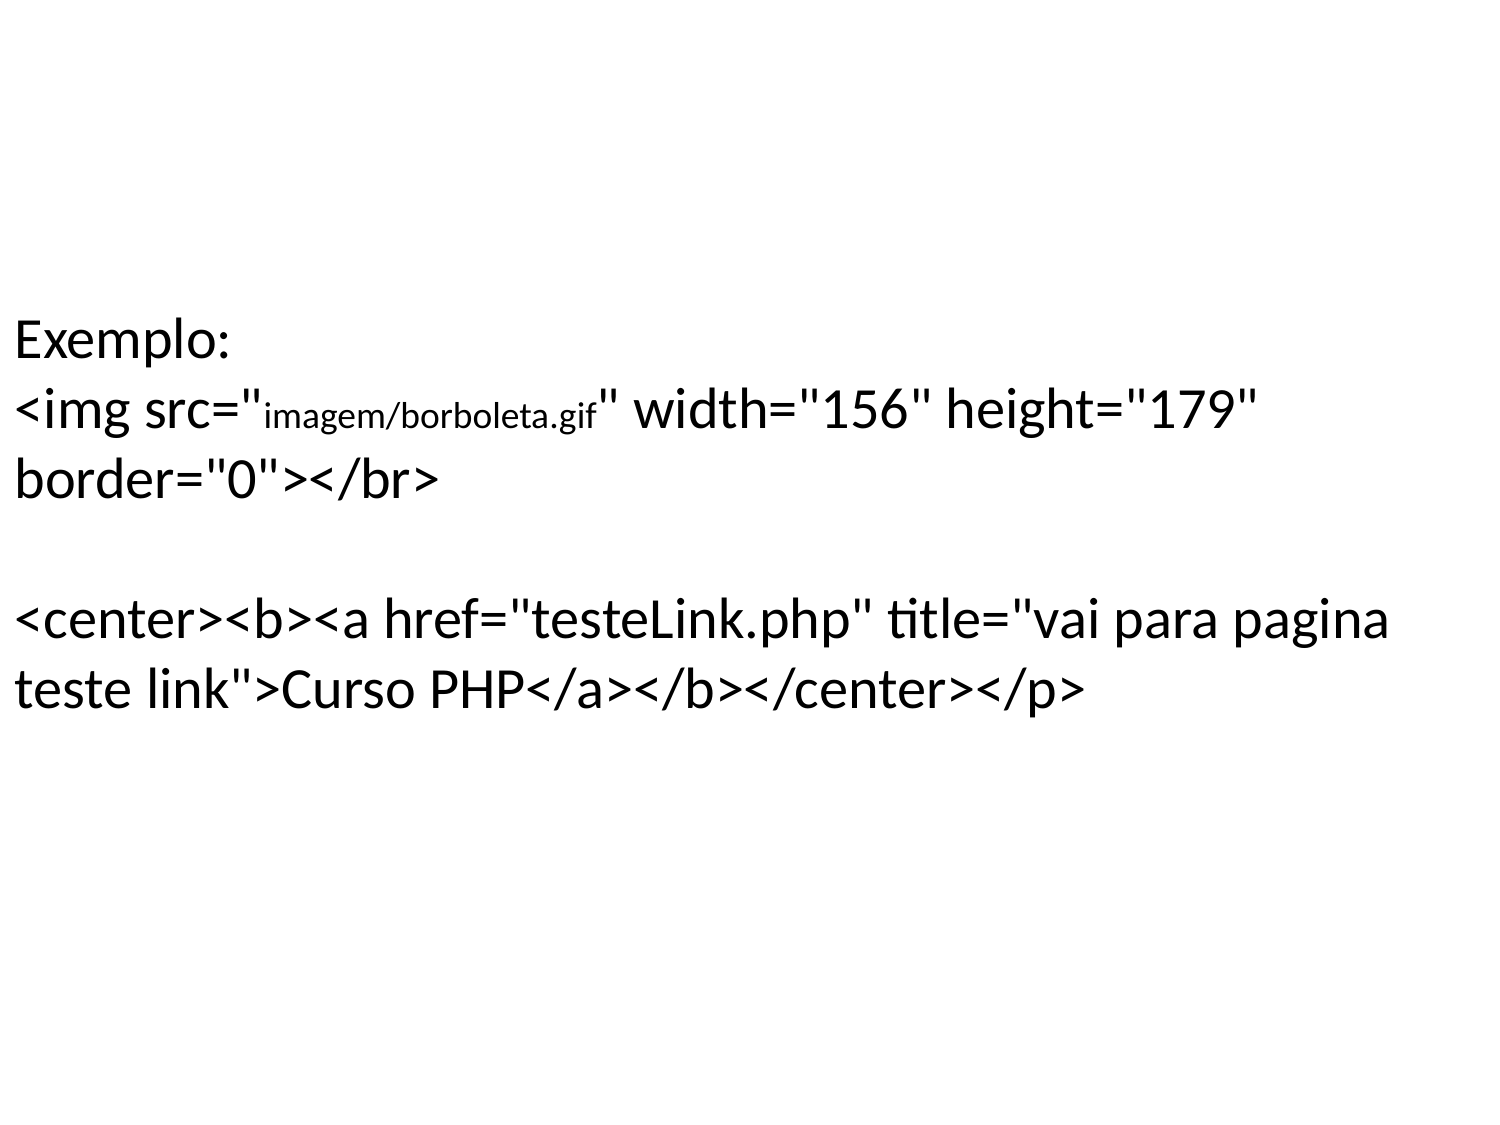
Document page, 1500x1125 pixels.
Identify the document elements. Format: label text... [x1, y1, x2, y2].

text_box Exemplo: <img src="imagem/borboleta.gif" width="156" height="179" border="0"></br> <center><b><a href="testeLink.php" title="vai para pagina teste link">Curso PHP</a></b></center></p> [0, 292, 1500, 728]
